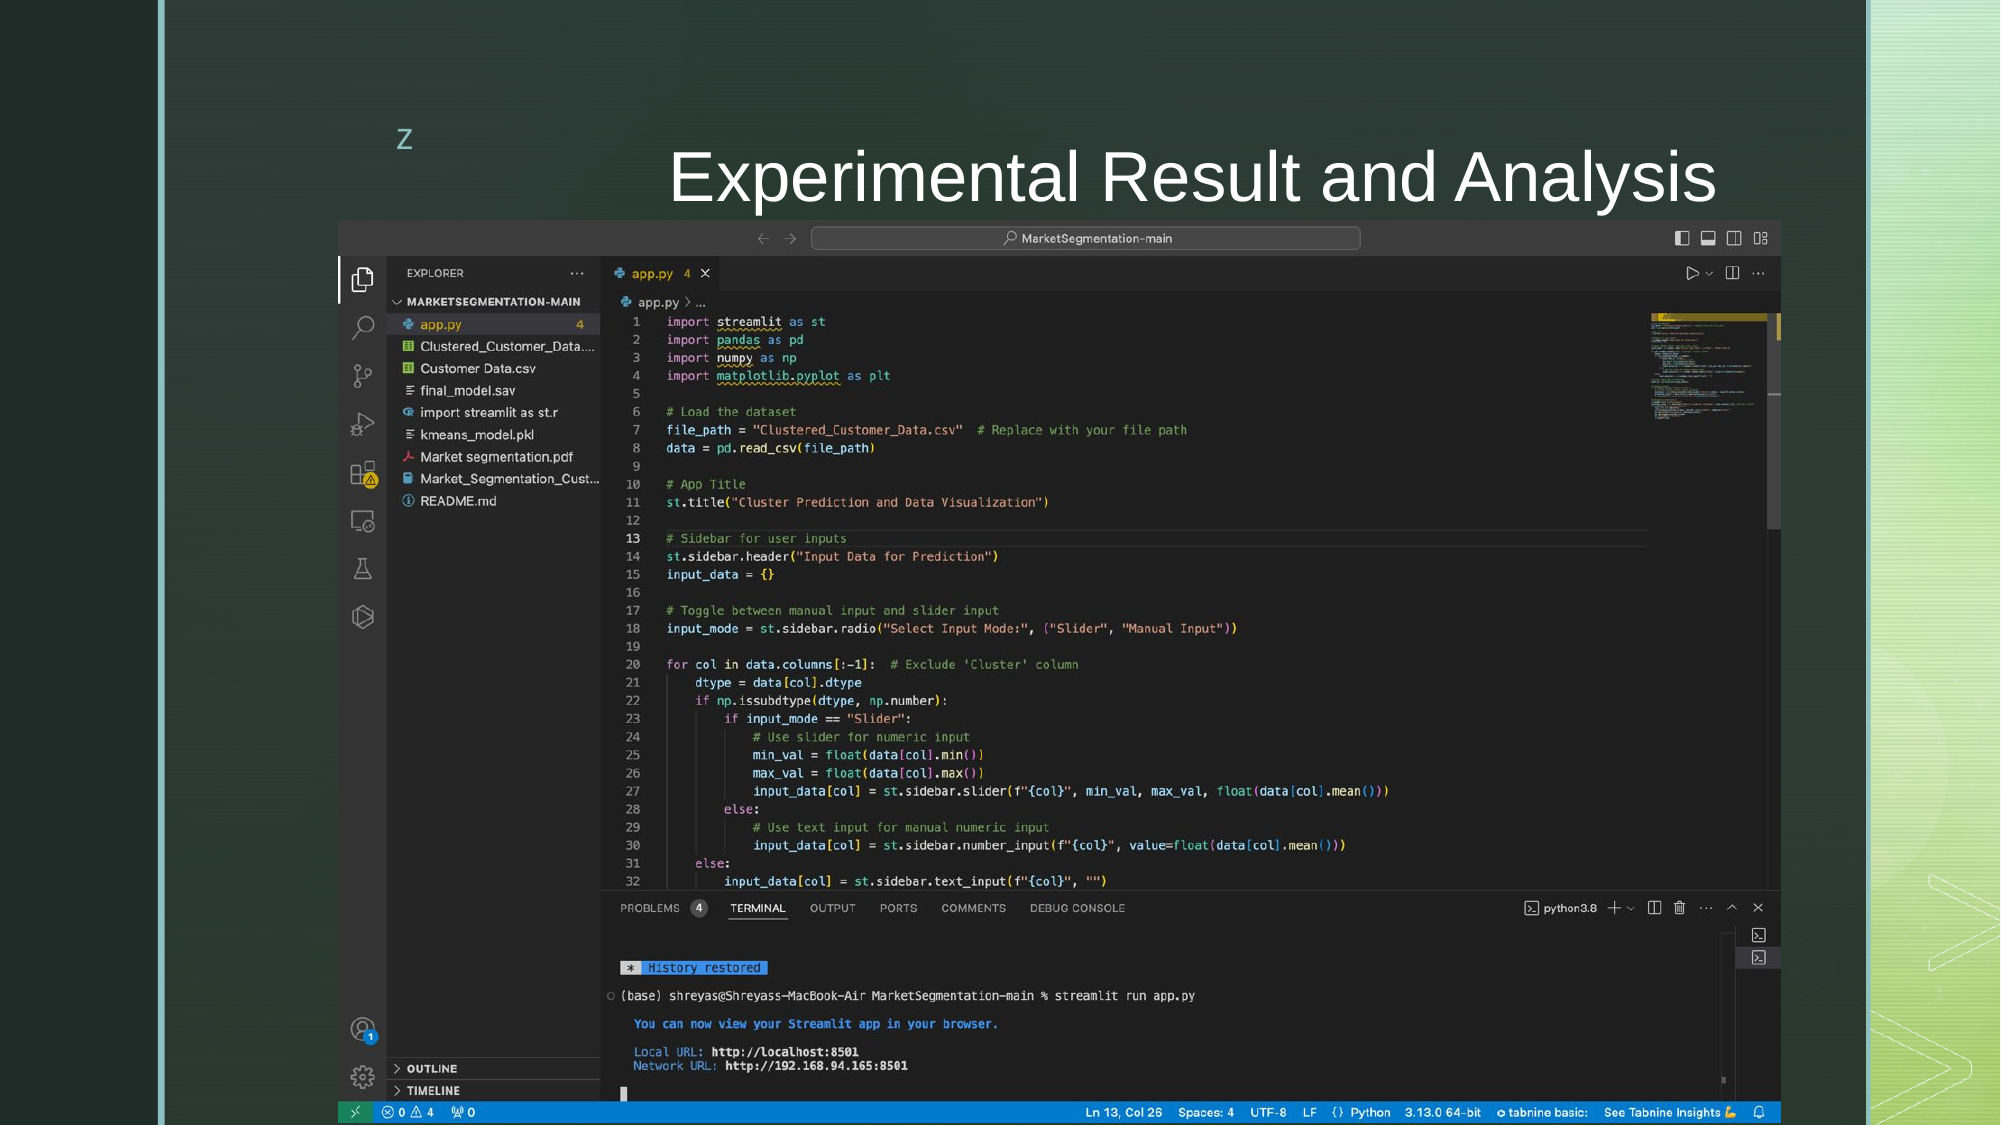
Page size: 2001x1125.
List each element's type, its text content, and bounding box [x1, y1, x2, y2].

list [337, 220, 1782, 1123]
title Experimental Result and Analysis [428, 132, 1734, 220]
picture [1871, 0, 2001, 1125]
